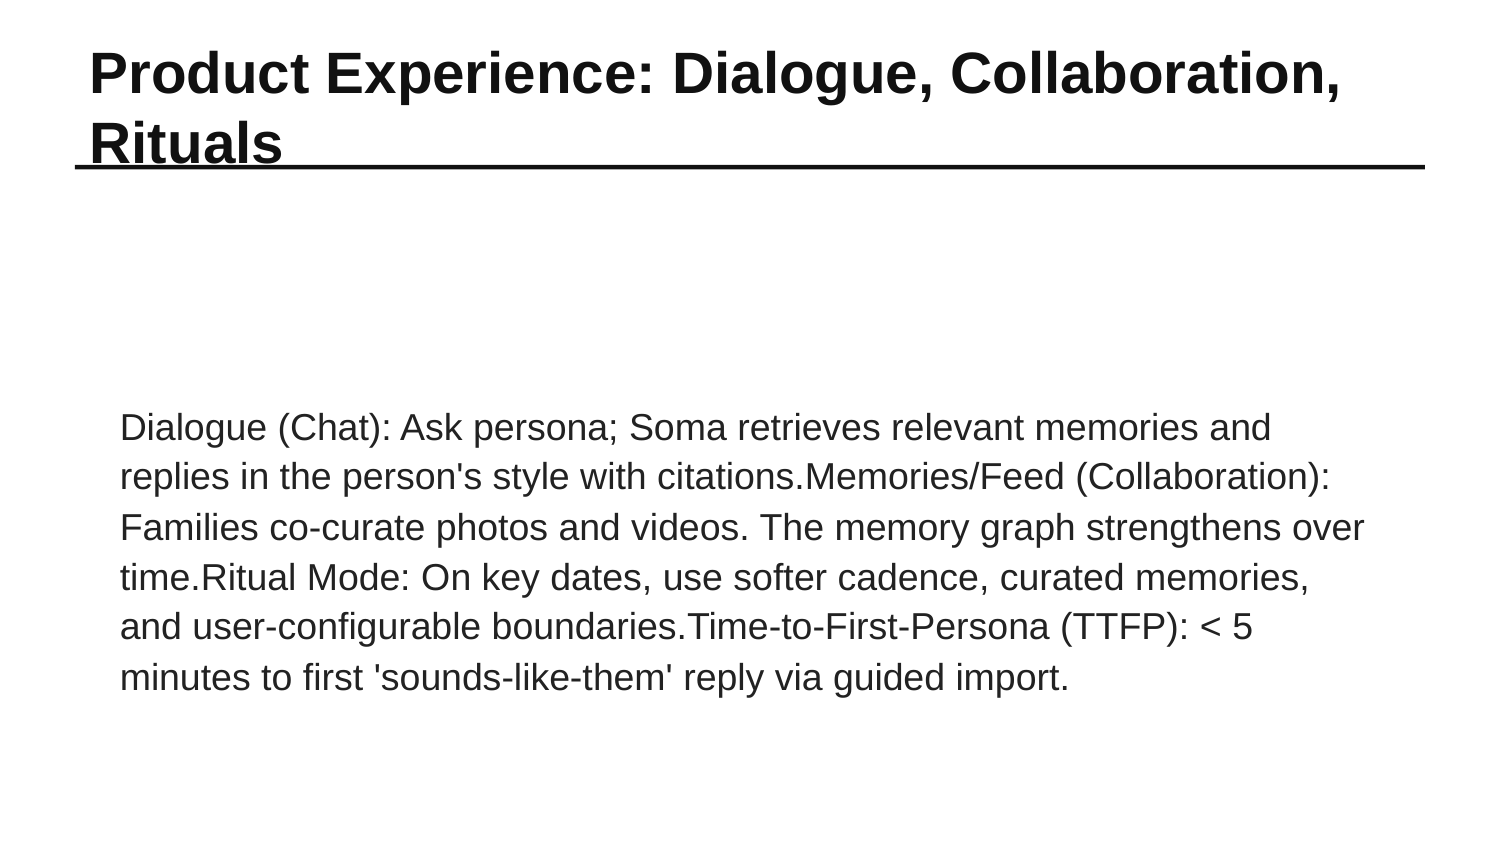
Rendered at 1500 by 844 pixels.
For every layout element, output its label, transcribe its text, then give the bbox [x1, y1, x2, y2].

text_box [74, 164, 1425, 170]
text_box Dialogue (Chat): Ask persona; Soma retrieves relevant memories and replies in the person's style with citations.Memories/Feed (Collaboration): Families co-curate photos and videos. The memory graph strengthens over time.Ritual Mode: On key dates, use softer cadence, curated memories, and user-configurable boundaries.Time-to-First-Persona (TTFP): < 5 minutes to first 'sounds-like-them' reply via guided import. [104, 209, 1395, 844]
text_box Product Experience: Dialogue, Collaboration, Rituals [74, 59, 1425, 150]
